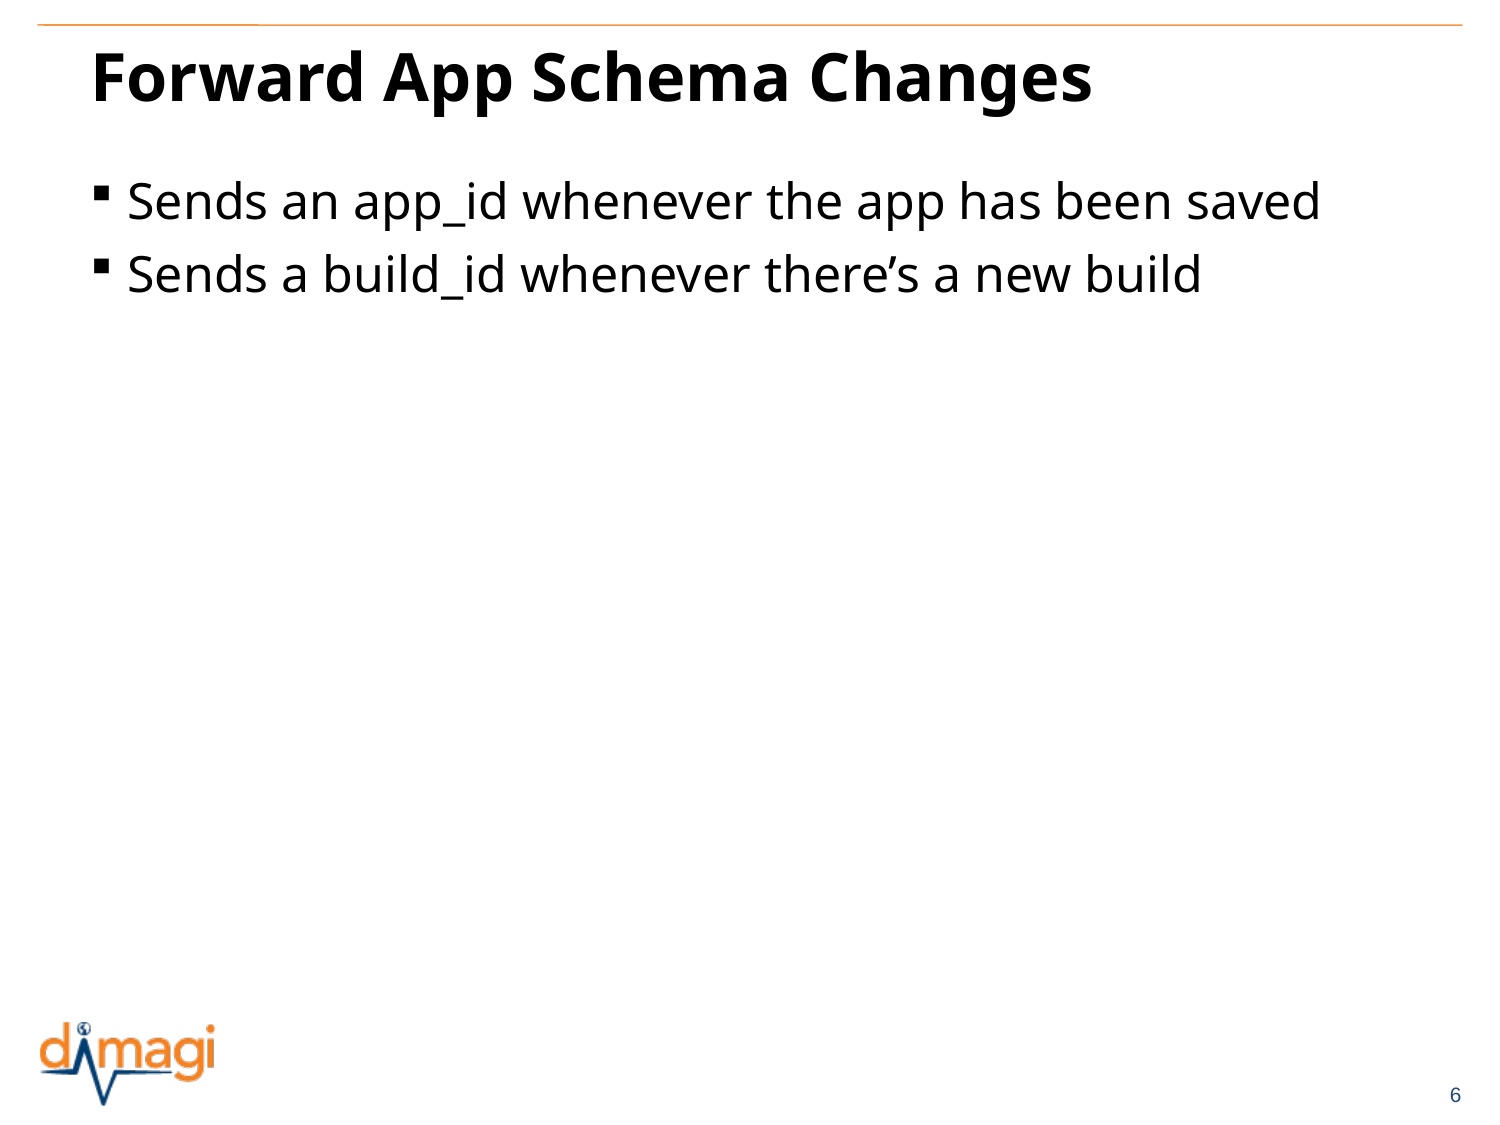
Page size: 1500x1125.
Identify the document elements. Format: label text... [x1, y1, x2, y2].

title Forward App Schema Changes [74, 37, 1426, 113]
picture [17, 1009, 234, 1110]
list Sends an app_id whenever the app has been saved Sends a build_id whenever there’s a new build [74, 162, 1426, 1038]
